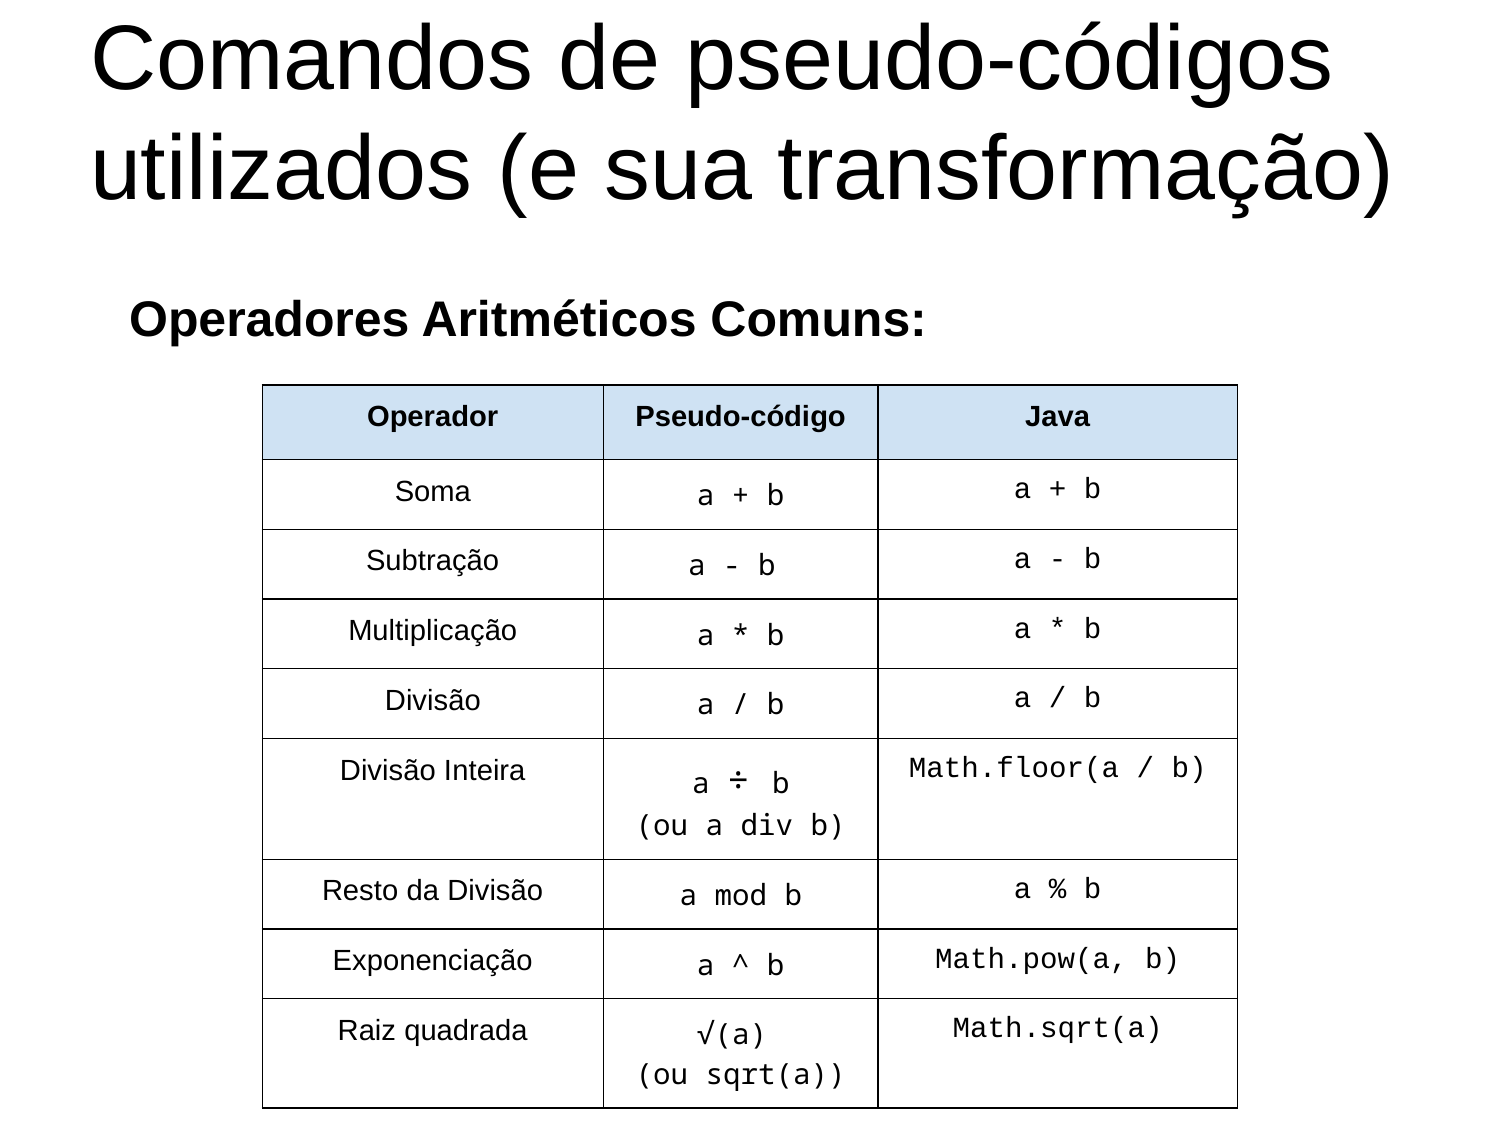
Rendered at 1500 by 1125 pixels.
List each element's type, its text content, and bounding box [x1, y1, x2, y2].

table_cell Resto da Divisão [263, 860, 603, 928]
table_cell a * b [604, 600, 877, 668]
table_cell a - b [879, 530, 1237, 598]
table_cell a % b [879, 860, 1237, 928]
table_cell Divisão Inteira [263, 739, 603, 859]
table_cell a / b [879, 669, 1237, 738]
table_cell Math.pow(a, b) [879, 930, 1237, 998]
title Comandos de pseudo-códigos utilizados (e sua transformação) [75, 45, 1425, 233]
table_cell a * b [879, 600, 1237, 668]
table_cell Exponenciação [263, 930, 603, 998]
table_cell √(a) (ou sqrt(a)) [604, 999, 877, 1107]
table_cell a + b [604, 460, 877, 529]
table_cell Math.floor(a / b) [879, 739, 1237, 859]
table_header Operador [263, 386, 603, 459]
table_cell Multiplicação [263, 600, 603, 668]
table_cell a - b [604, 530, 877, 598]
table_cell a ^ b [604, 930, 877, 998]
table_cell Math.sqrt(a) [879, 999, 1237, 1107]
table_header Pseudo-código [604, 386, 877, 459]
table_header Java [879, 386, 1237, 459]
list Operadores Aritméticos Comuns: Note que o tipo do dado e outros detalhes (como quebra de linha) devem ser considerados em C, assim como a formatação estética da saída. [114, 262, 1302, 1078]
table_cell Soma [263, 460, 603, 529]
table_cell a ÷ b (ou a div b) [604, 739, 877, 859]
table_cell a + b [879, 460, 1237, 529]
table_cell a mod b [604, 860, 877, 928]
table_cell Subtração [263, 530, 603, 598]
table_cell Raiz quadrada [263, 999, 603, 1107]
table_cell a / b [604, 669, 877, 738]
table_cell Divisão [263, 669, 603, 738]
